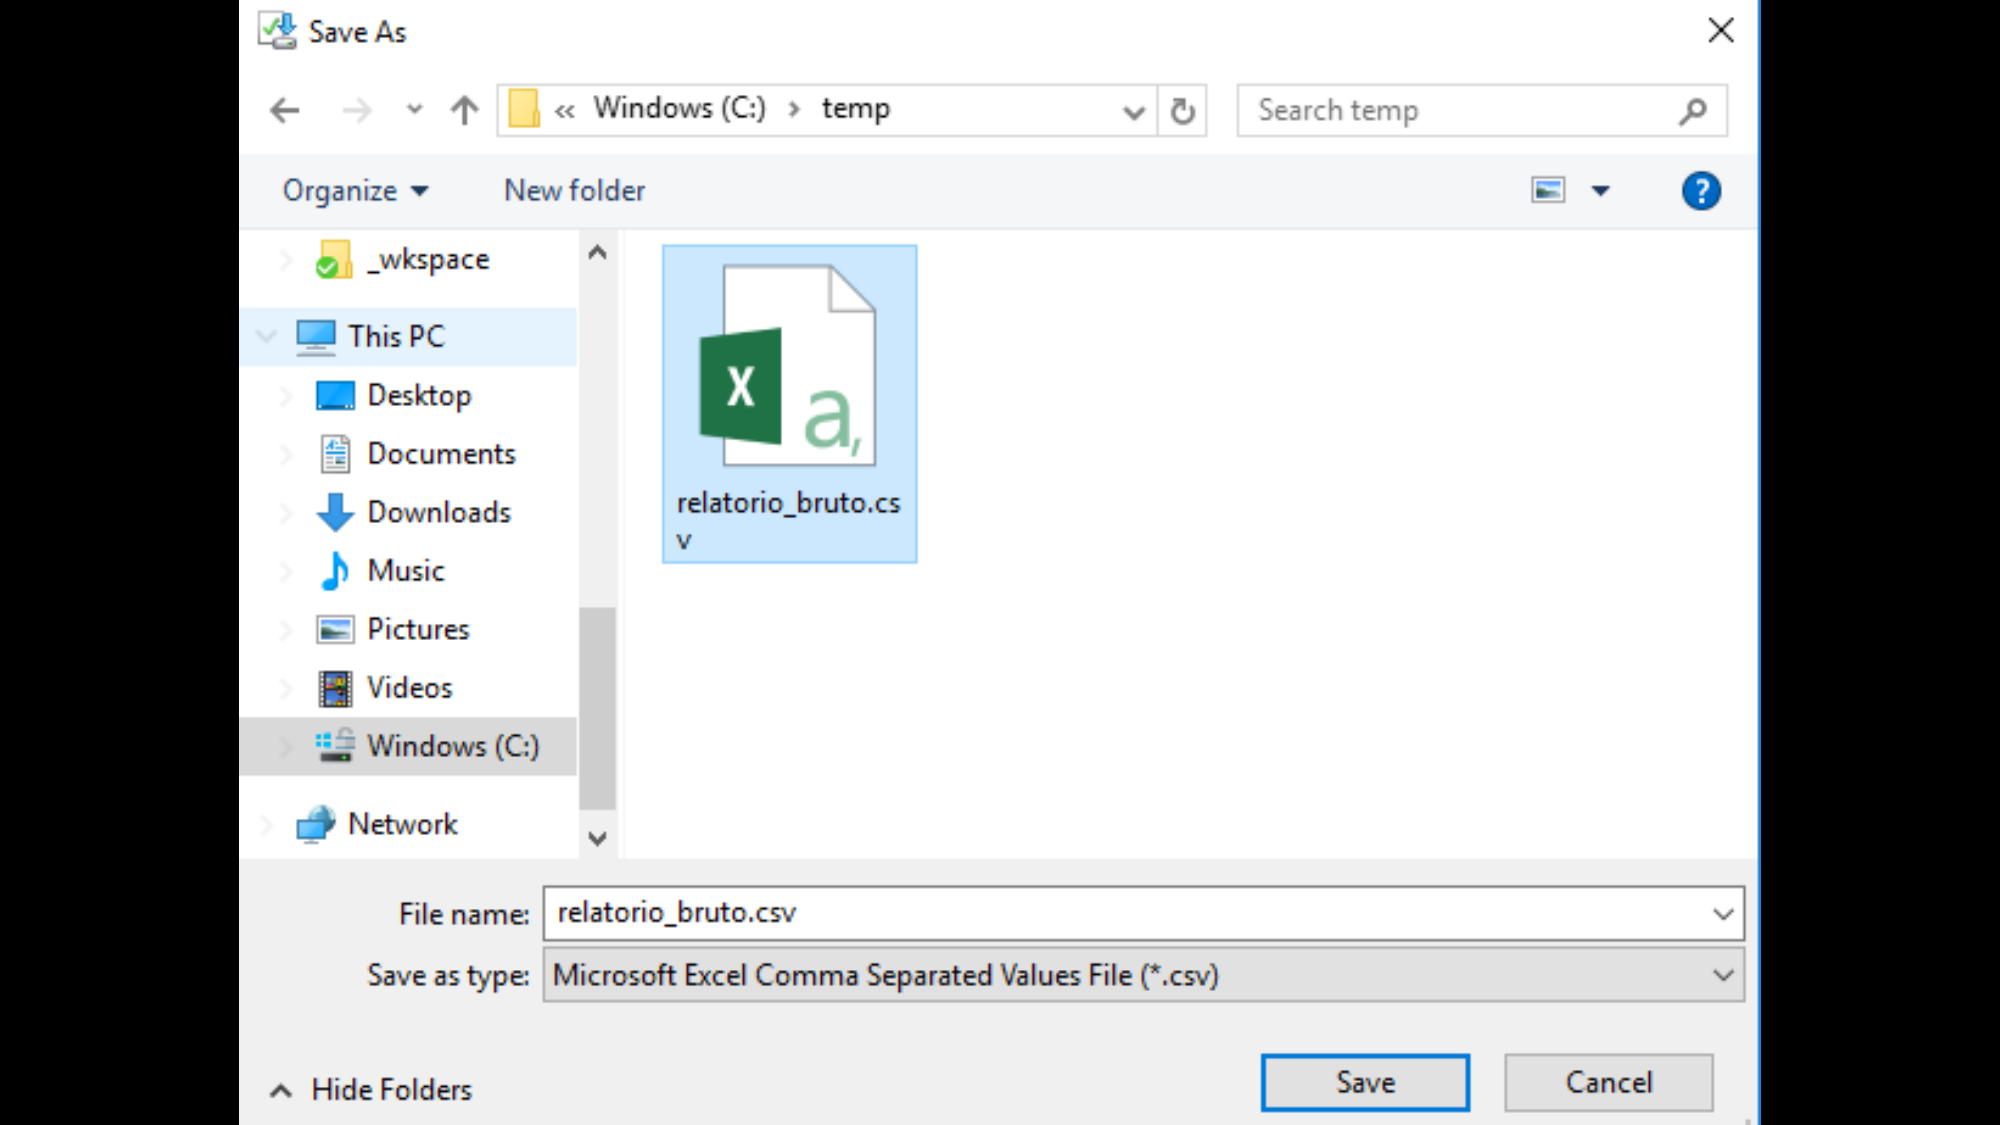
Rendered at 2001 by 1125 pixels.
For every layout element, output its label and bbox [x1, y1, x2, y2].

picture [238, 0, 1761, 1125]
